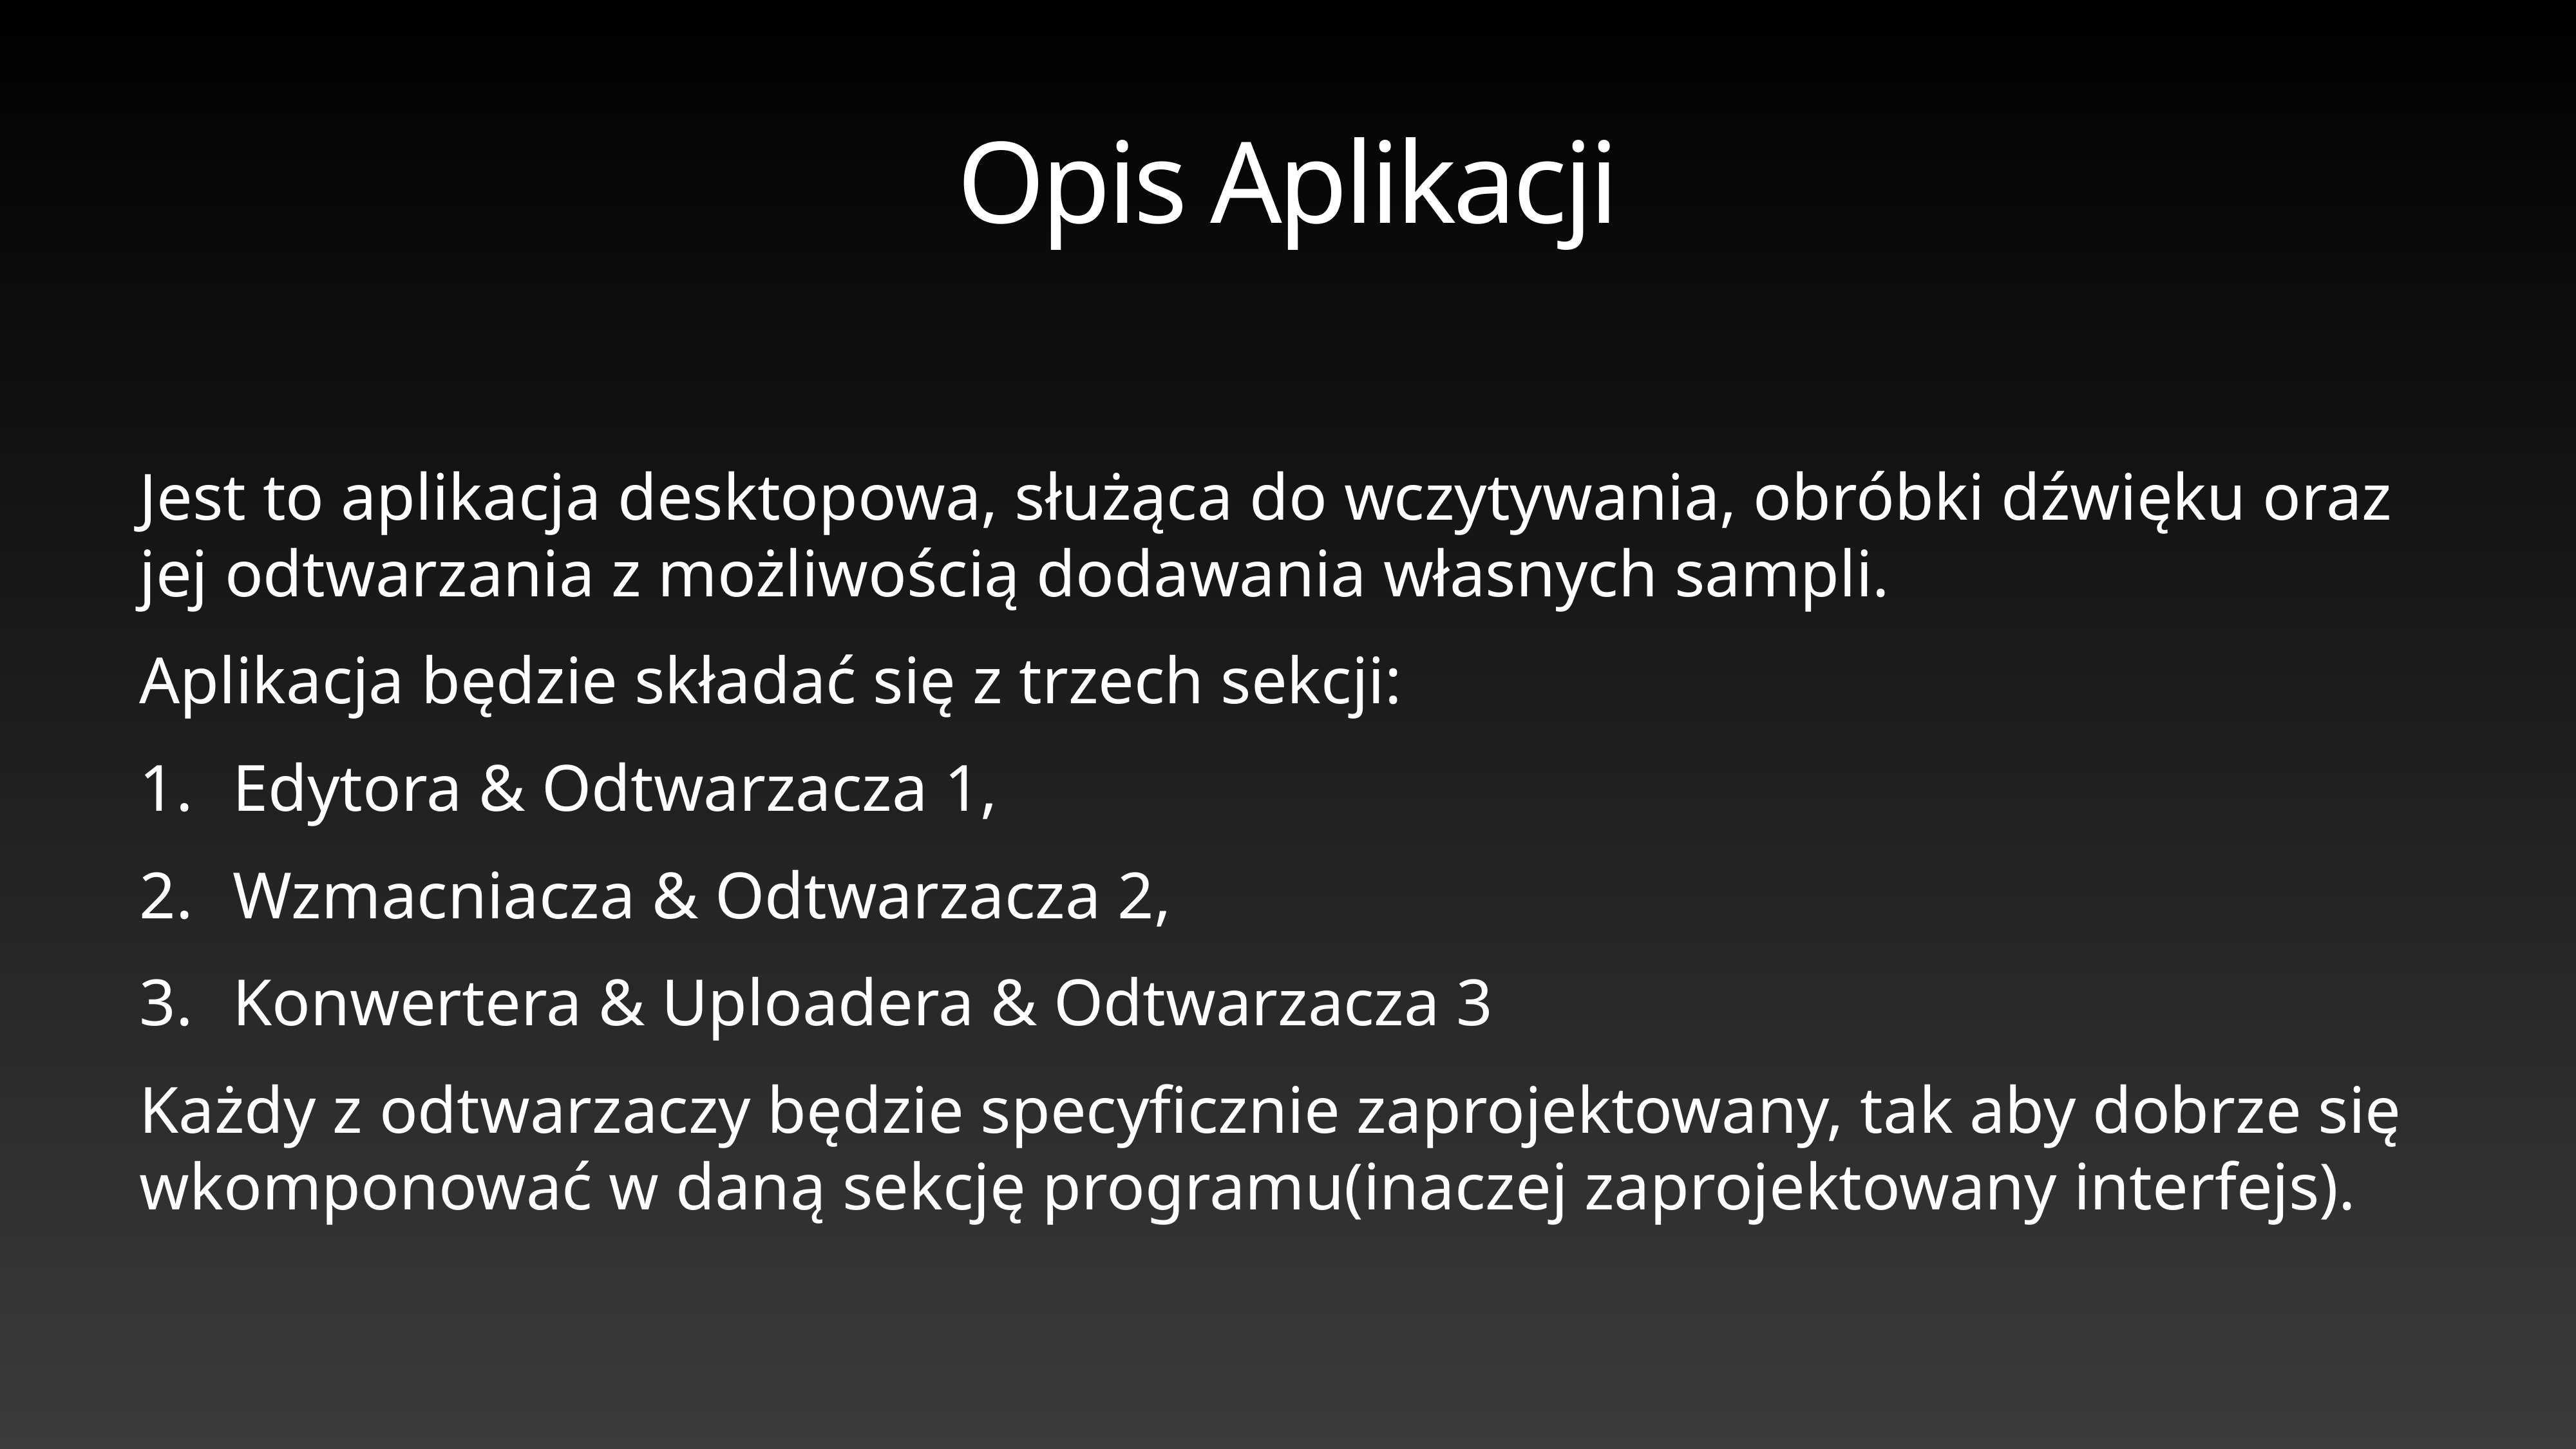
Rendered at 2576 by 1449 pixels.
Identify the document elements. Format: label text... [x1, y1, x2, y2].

list Jest to aplikacja desktopowa, służąca do wczytywania, obróbki dźwięku oraz jej odtwarzania z możliwością dodawania własnych sampli. Aplikacja będzie składać się z trzech sekcji: Edytora & Odtwarzacza 1, Wzmacniacza & Odtwarzacza 2, Konwertera & Uploadera & Odtwarzacza 3 Każdy z odtwarzaczy będzie specyficznie zaprojektowany, tak aby dobrze się wkomponować w daną sekcję programu(inaczej zaprojektowany interfejs). [133, 450, 2443, 1342]
title Opis Aplikacji [133, 85, 2443, 251]
